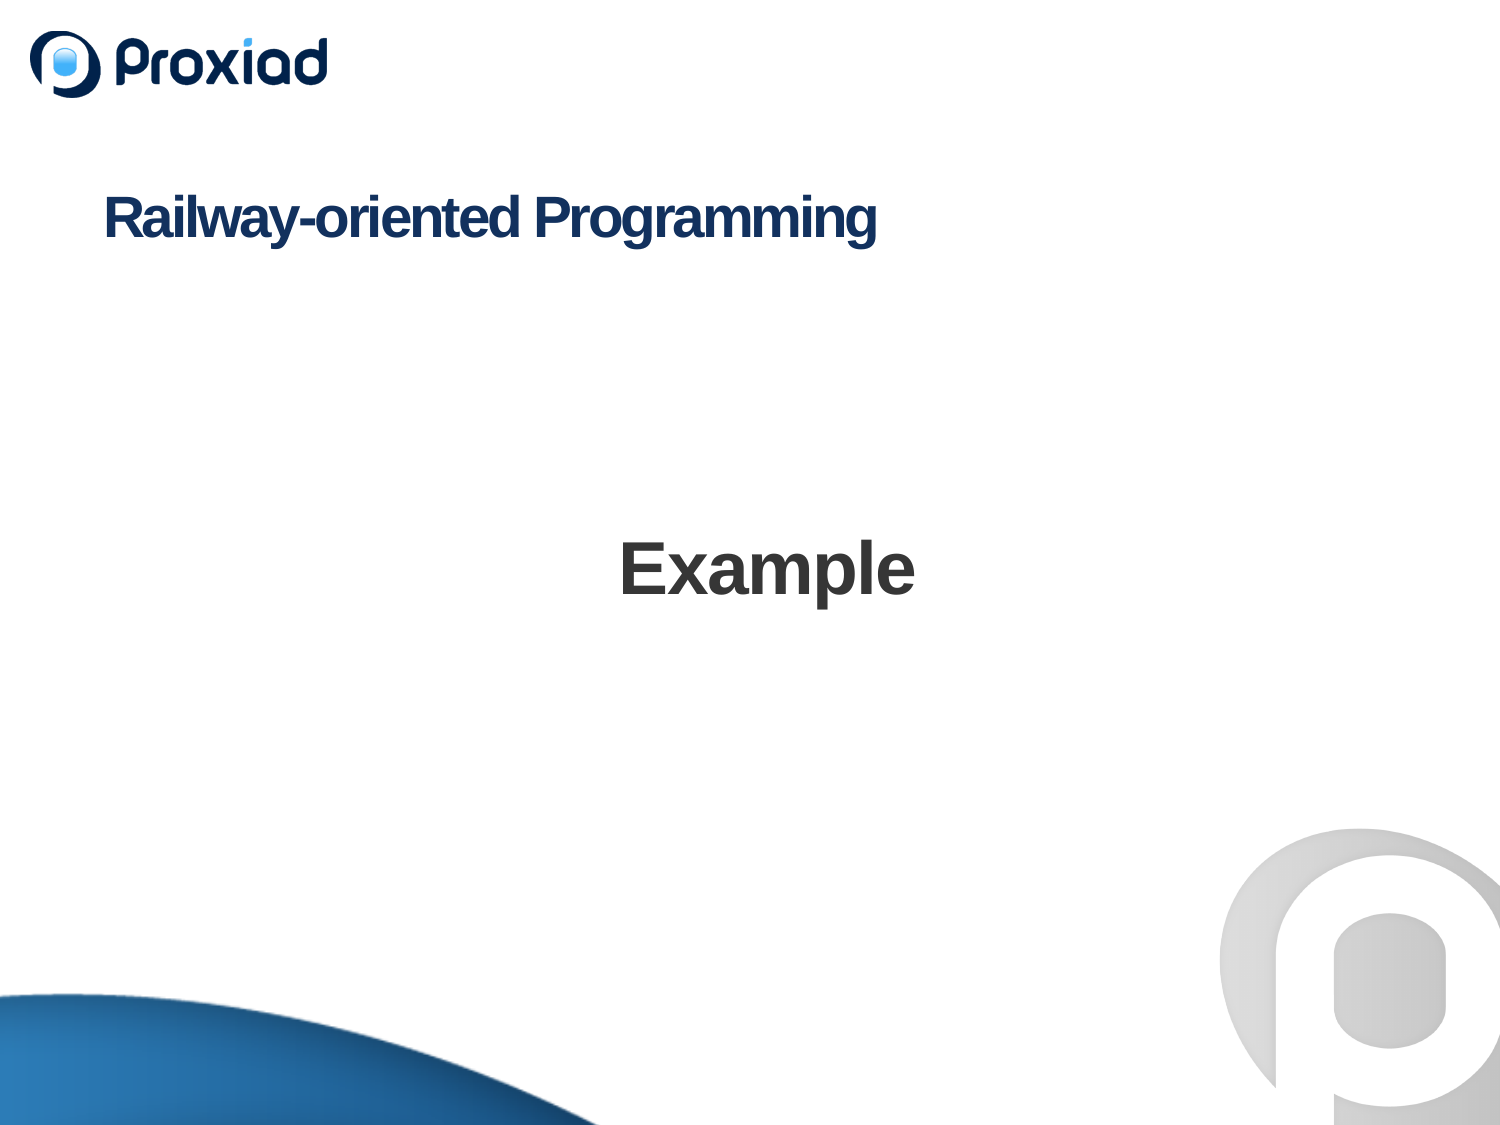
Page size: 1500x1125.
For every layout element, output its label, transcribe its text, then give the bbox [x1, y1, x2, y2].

picture [0, 692, 1500, 1125]
title Railway-oriented Programming [88, 185, 1460, 281]
picture [30, 31, 327, 98]
list Example [604, 522, 944, 612]
